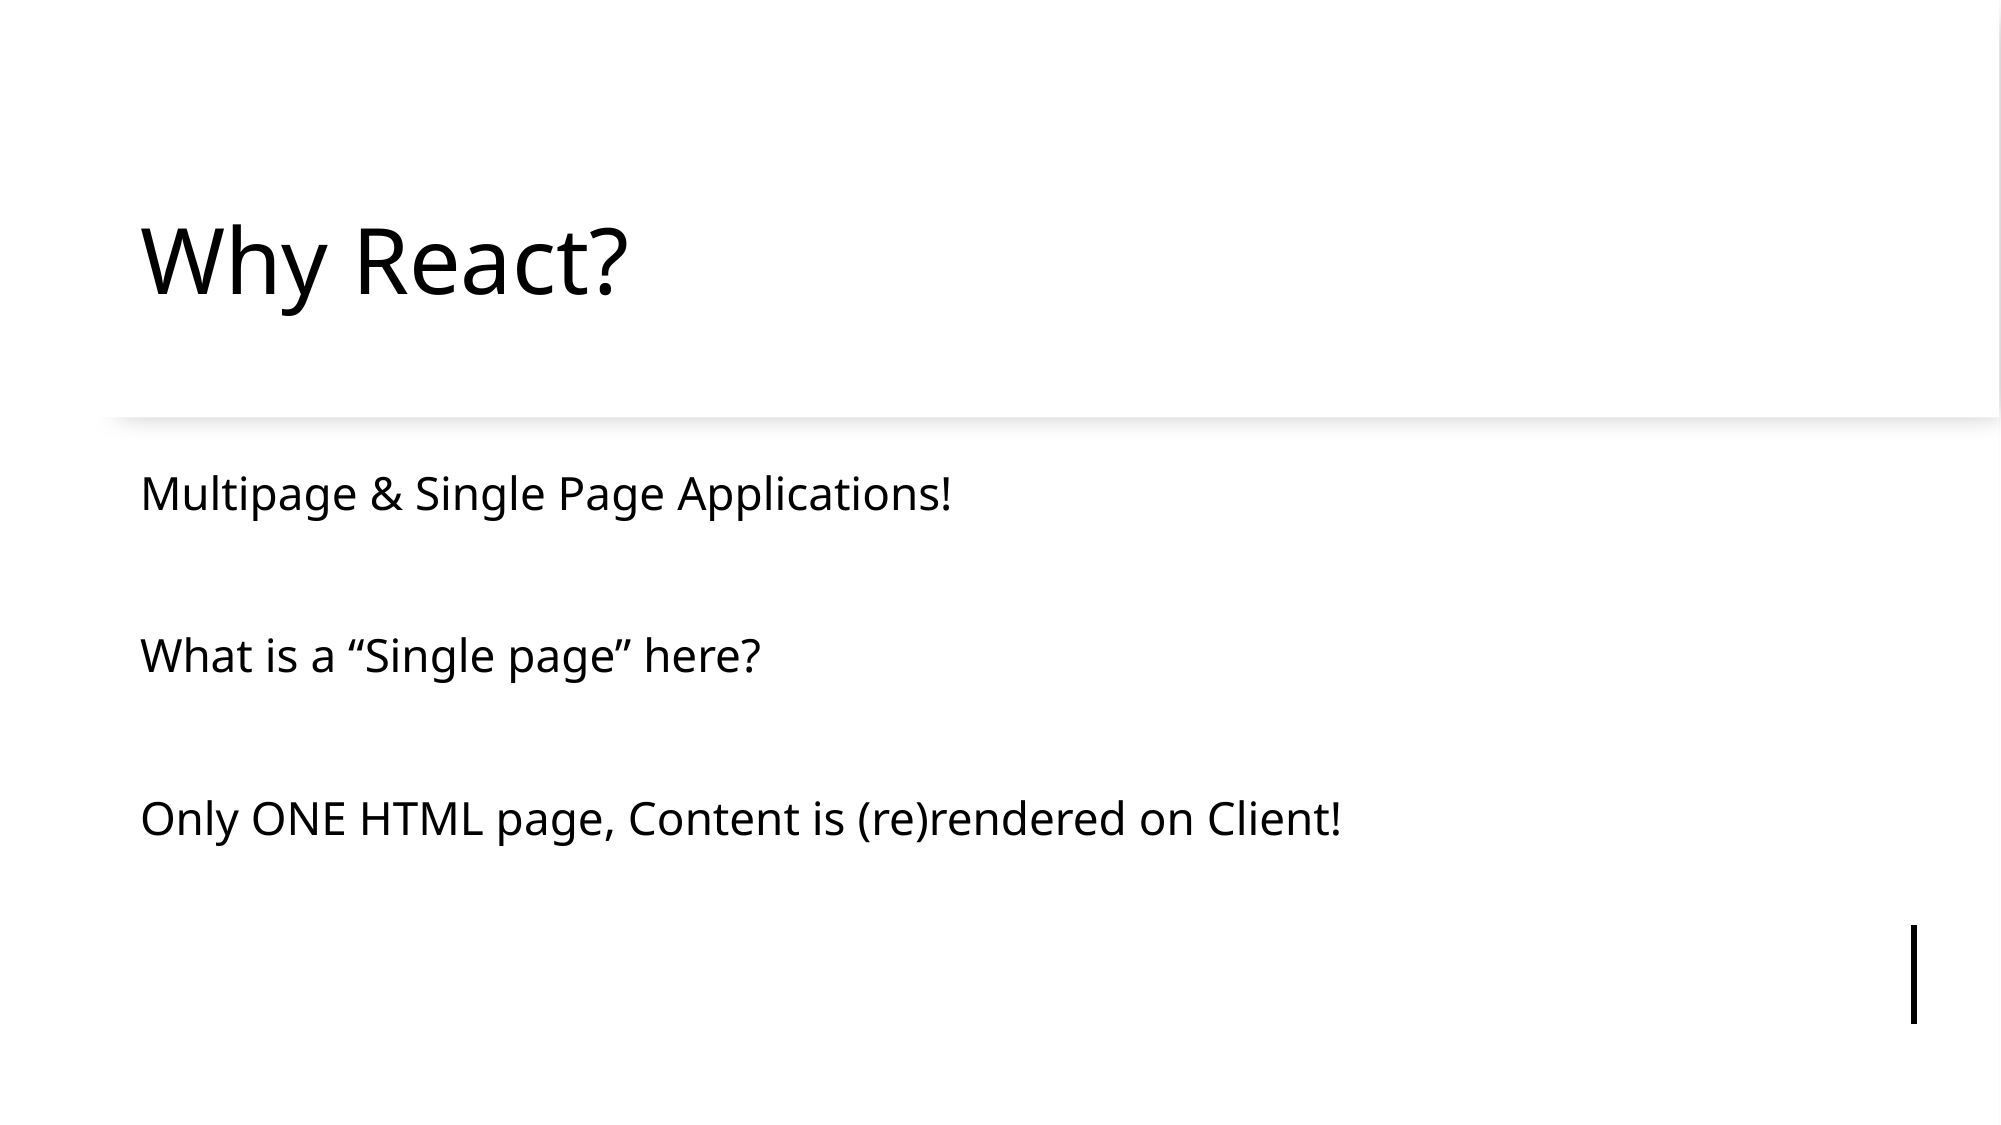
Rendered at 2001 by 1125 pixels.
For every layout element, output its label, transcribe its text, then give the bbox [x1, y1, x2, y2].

title Why React? [124, 140, 1828, 376]
list Multipage & Single Page Applications! What is a “Single page” here? Only ONE HTML page, Content is (re)rendered on Client! [124, 451, 1828, 987]
